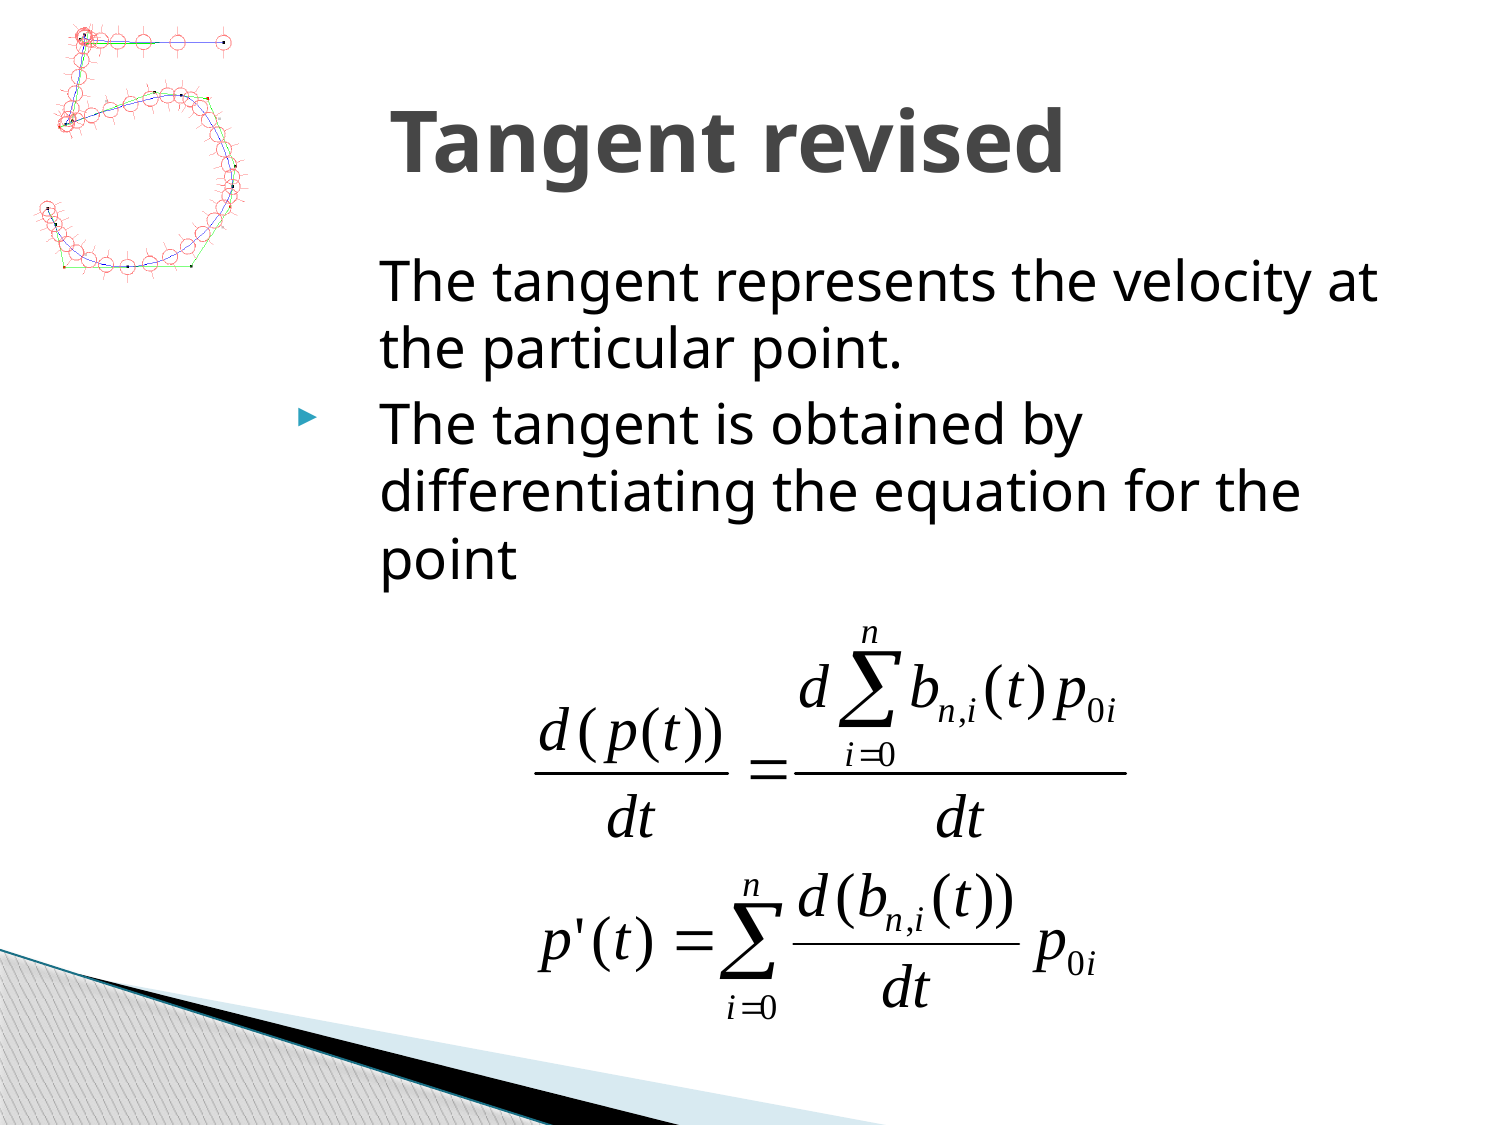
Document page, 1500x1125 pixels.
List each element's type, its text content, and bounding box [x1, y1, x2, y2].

text_box The tangent represents the velocity at the particular point. The tangent is obtained by differentiating the equation for the point [262, 237, 1425, 980]
title Tangent revised [281, 45, 1425, 233]
picture [12, 11, 276, 288]
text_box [524, 603, 1140, 1125]
